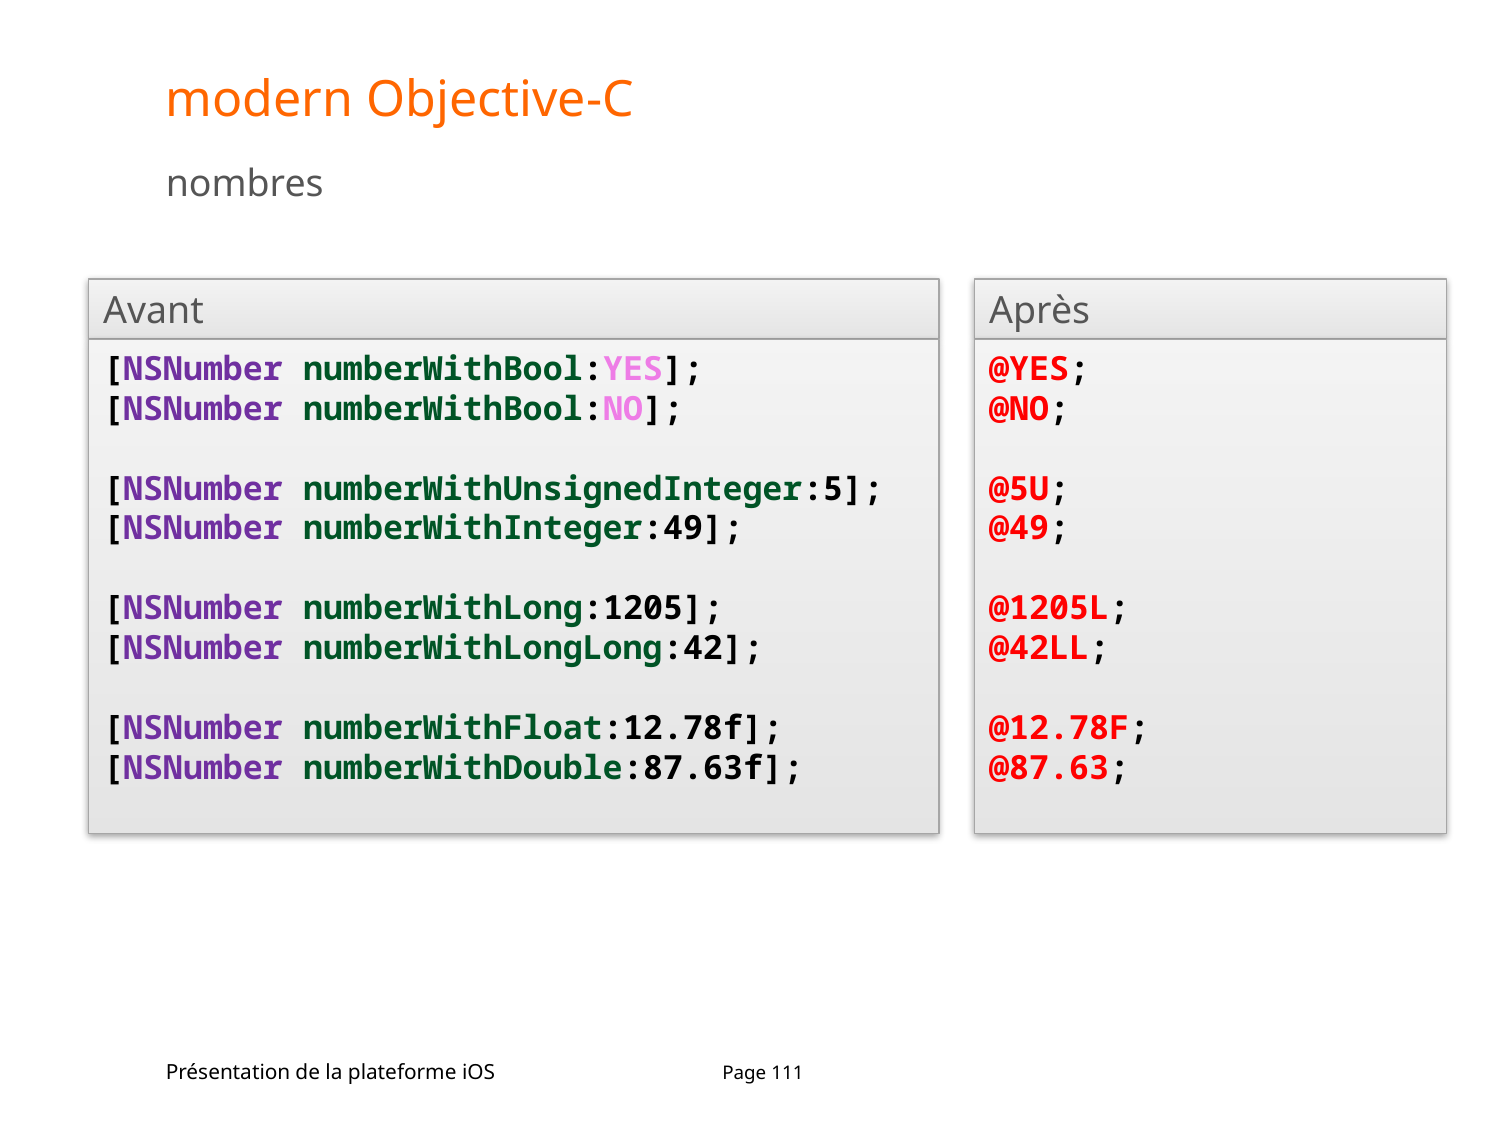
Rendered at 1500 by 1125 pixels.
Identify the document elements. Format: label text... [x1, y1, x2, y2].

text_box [88, 278, 940, 840]
title modern Objective-C [165, 66, 1448, 148]
list nombres [165, 158, 1448, 209]
footer Présentation de la plateforme iOS [165, 1050, 575, 1087]
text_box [974, 278, 1447, 840]
